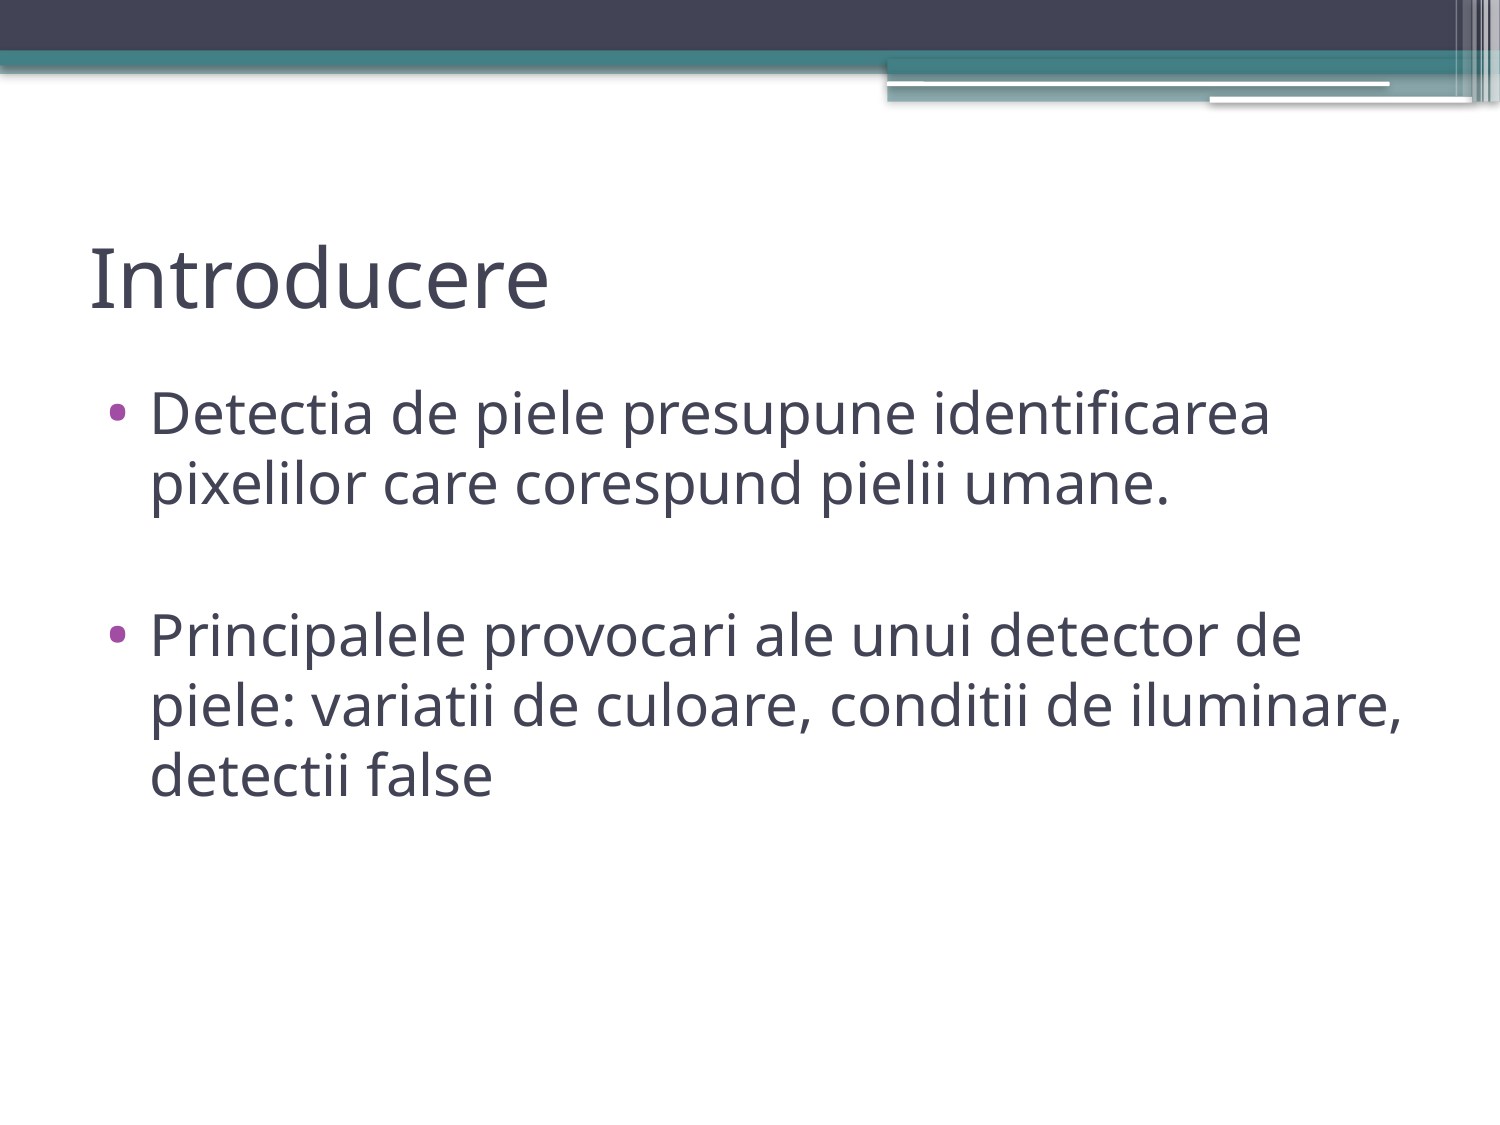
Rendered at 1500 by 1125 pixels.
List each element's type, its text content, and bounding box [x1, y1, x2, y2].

list Detectia de piele presupune identificarea pixelilor care corespund pielii umane. Principalele provocari ale unui detector de piele: variatii de culoare, conditii de iluminare, detectii false [75, 368, 1425, 1079]
title Introducere [75, 187, 1425, 363]
